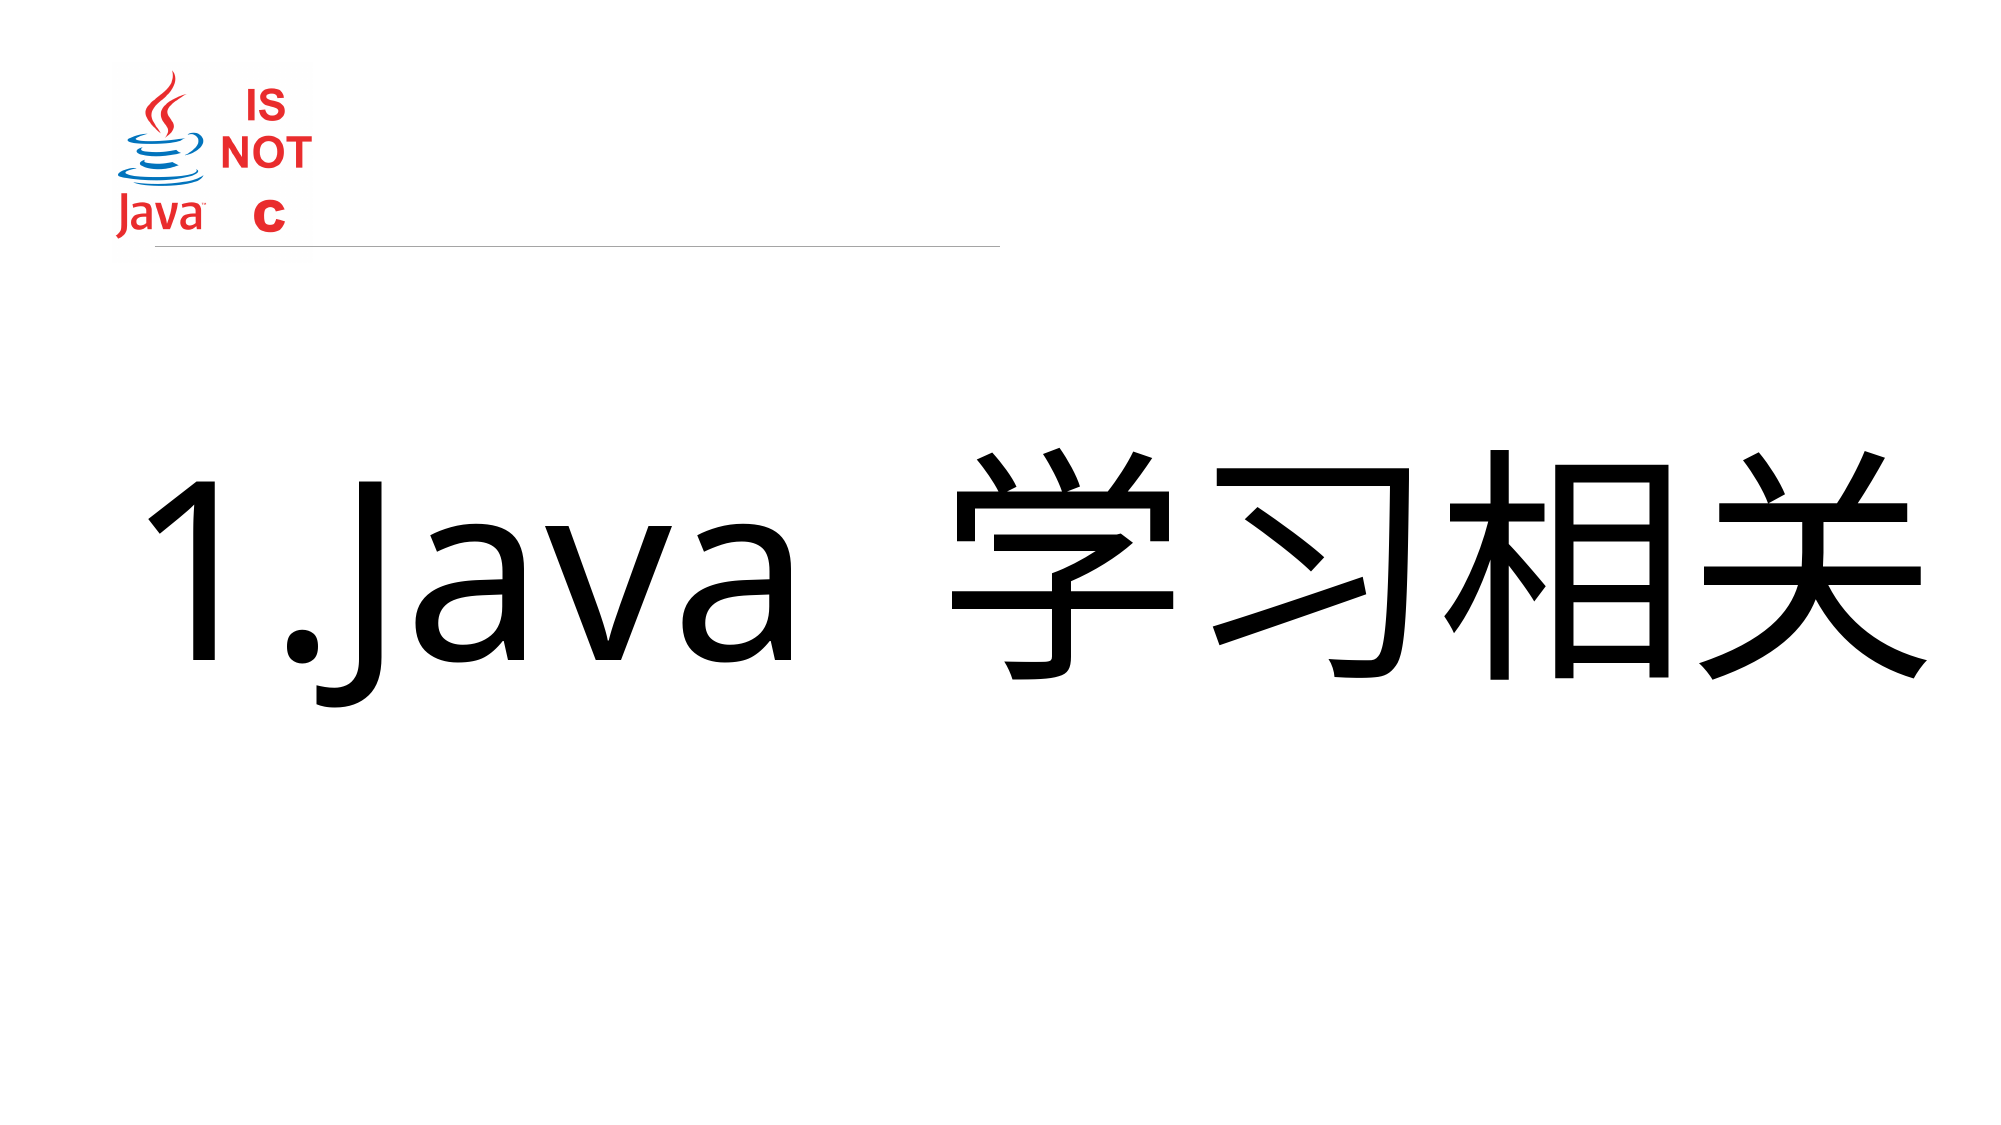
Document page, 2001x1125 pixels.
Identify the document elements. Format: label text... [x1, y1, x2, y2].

picture [112, 62, 313, 263]
text_box 1.Java 学习相关 [112, 403, 1983, 719]
